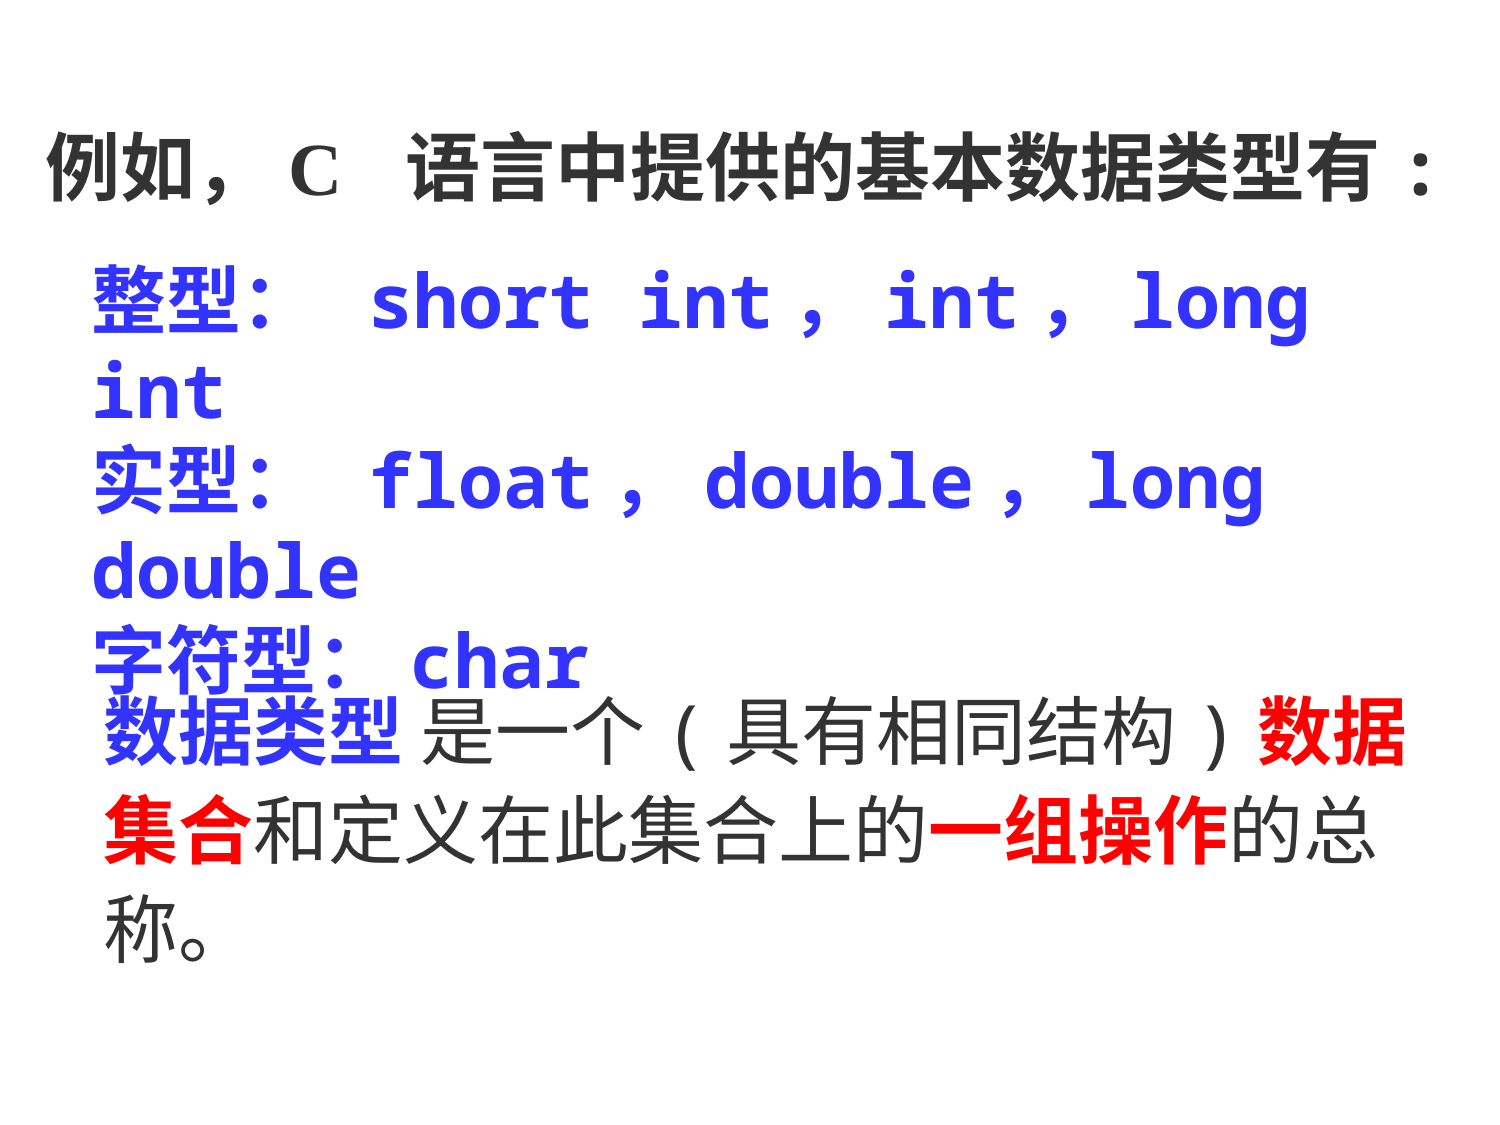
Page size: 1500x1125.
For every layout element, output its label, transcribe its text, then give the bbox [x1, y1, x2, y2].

text_box 整型： short int，int，long int 实型： float，double，long double 字符型：char [76, 246, 1430, 711]
text_box 例如，C 语言中提供的基本数据类型有: [30, 112, 1459, 218]
text_box 数据类型 是一个(具有相同结构)数据集合和定义在此集合上的一组操作的总称。 [88, 667, 1447, 980]
